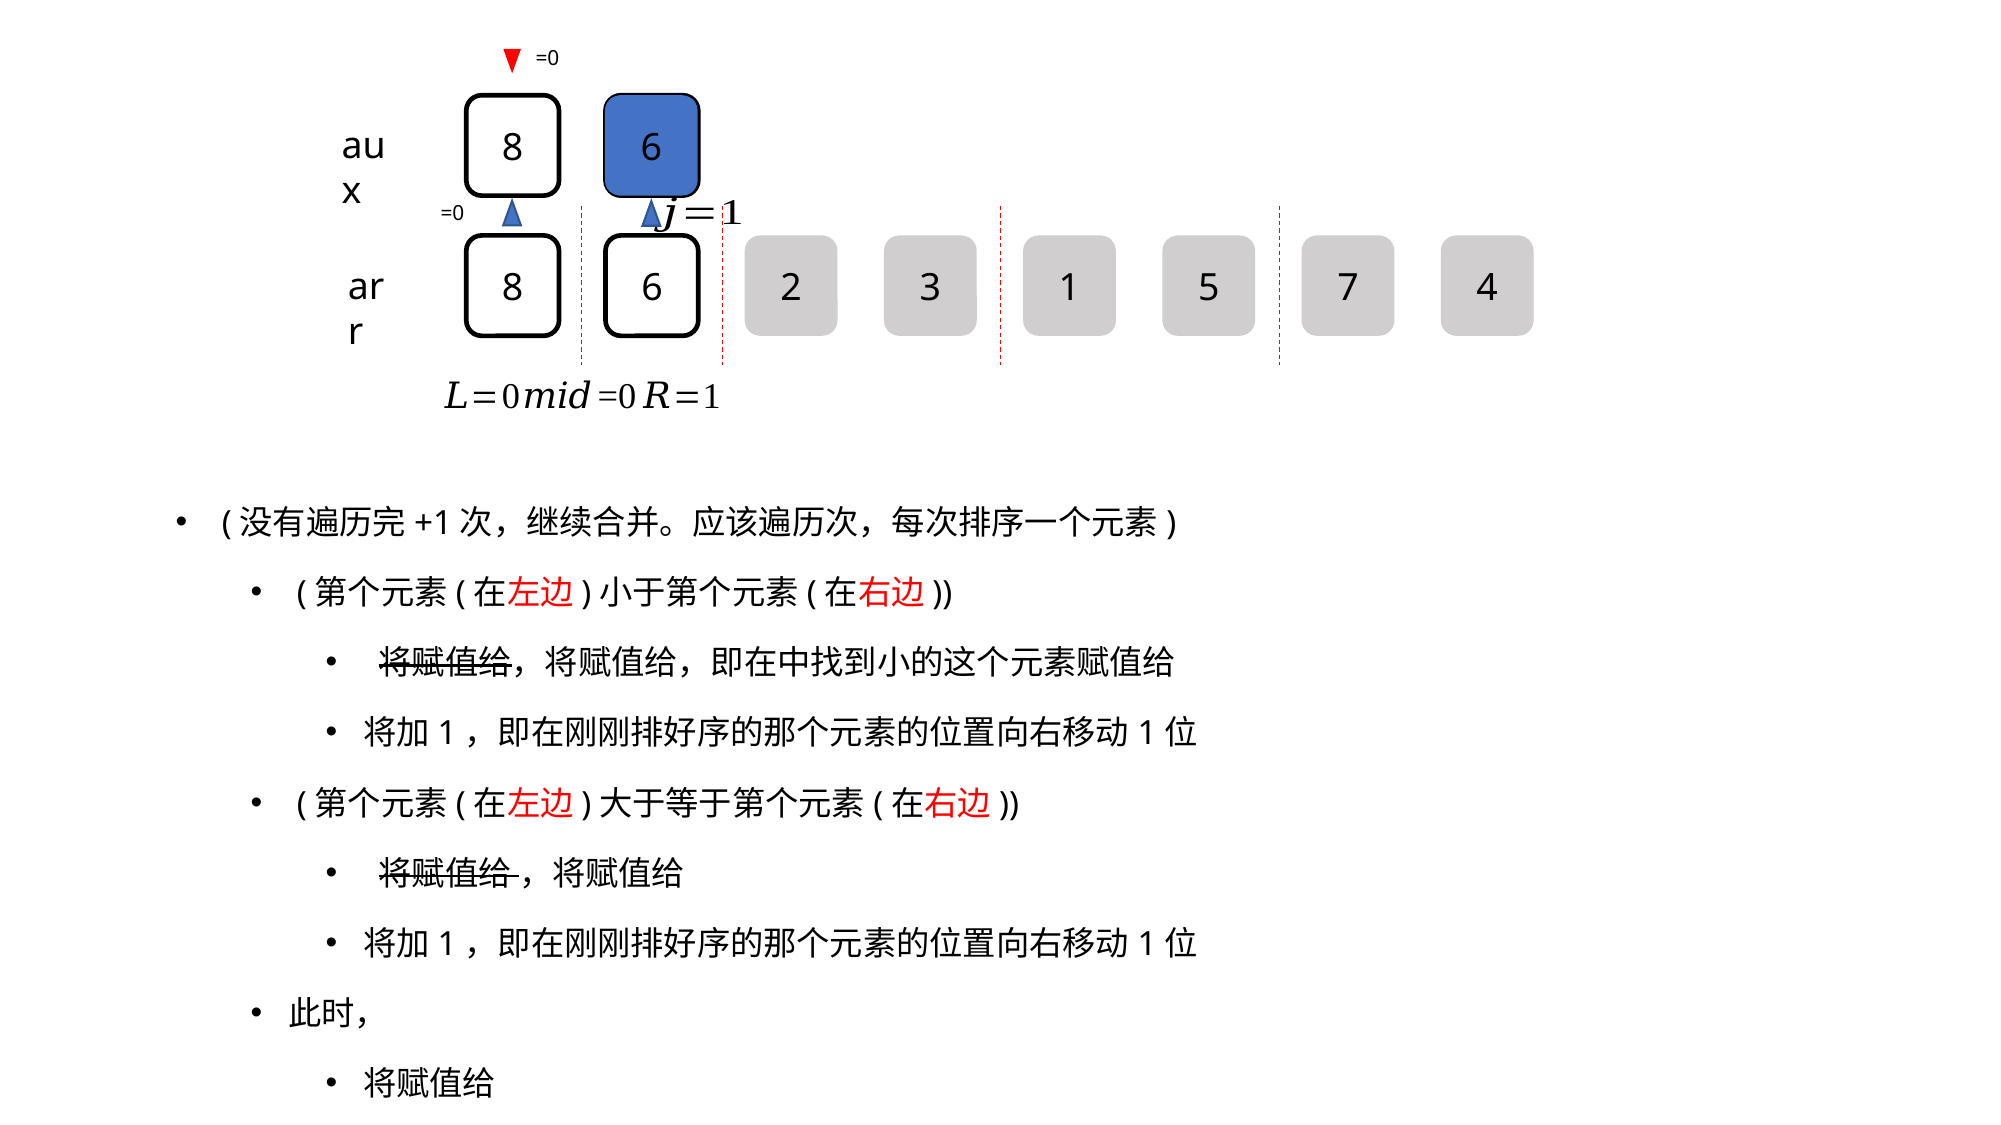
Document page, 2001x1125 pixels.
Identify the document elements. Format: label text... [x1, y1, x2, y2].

text_box arr [333, 254, 412, 360]
text_box 6 [604, 234, 700, 337]
text_box [501, 47, 523, 77]
text_box 7 [1300, 234, 1396, 337]
text_box [640, 198, 662, 227]
text_box 8 [465, 234, 561, 337]
text_box [501, 197, 523, 227]
text_box 5 [1161, 234, 1257, 337]
text_box 8 [465, 94, 561, 197]
text_box 2 [743, 234, 839, 337]
text_box 4 [1439, 234, 1535, 337]
text_box 1 [1022, 234, 1117, 337]
text_box aux [326, 113, 418, 218]
text_box 6 [603, 94, 699, 197]
text_box 3 [882, 234, 978, 337]
